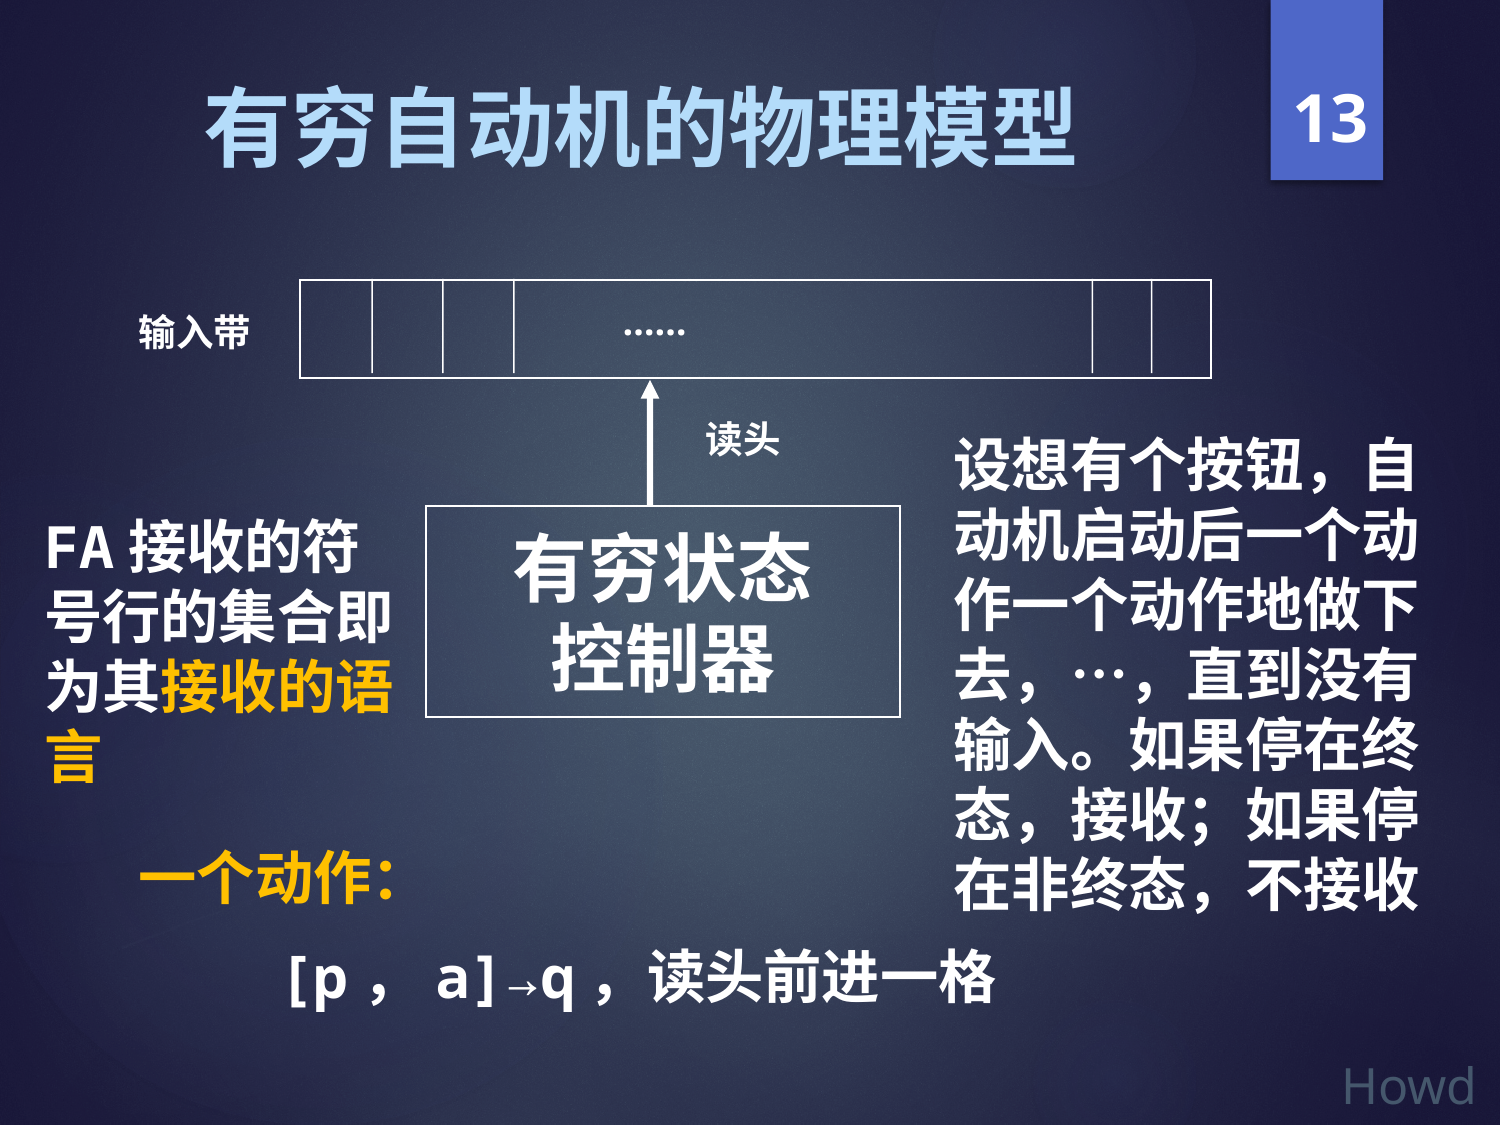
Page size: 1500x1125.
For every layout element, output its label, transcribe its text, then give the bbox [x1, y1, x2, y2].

text_box 一个动作： [p，a]→q，读头前进一格 [123, 834, 1069, 1018]
text_box FA接收的符号行的集合即为其接收的语言 [29, 503, 420, 798]
title 有穷自动机的物理模型 [188, 65, 1235, 161]
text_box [123, 278, 1212, 718]
text_box 13 [1269, 48, 1392, 175]
text_box 设想有个按钮，自动机启动后一个动作一个动作地做下去，…，直到没有输入。如果停在终态，接收；如果停在非终态，不接收 [939, 420, 1483, 926]
